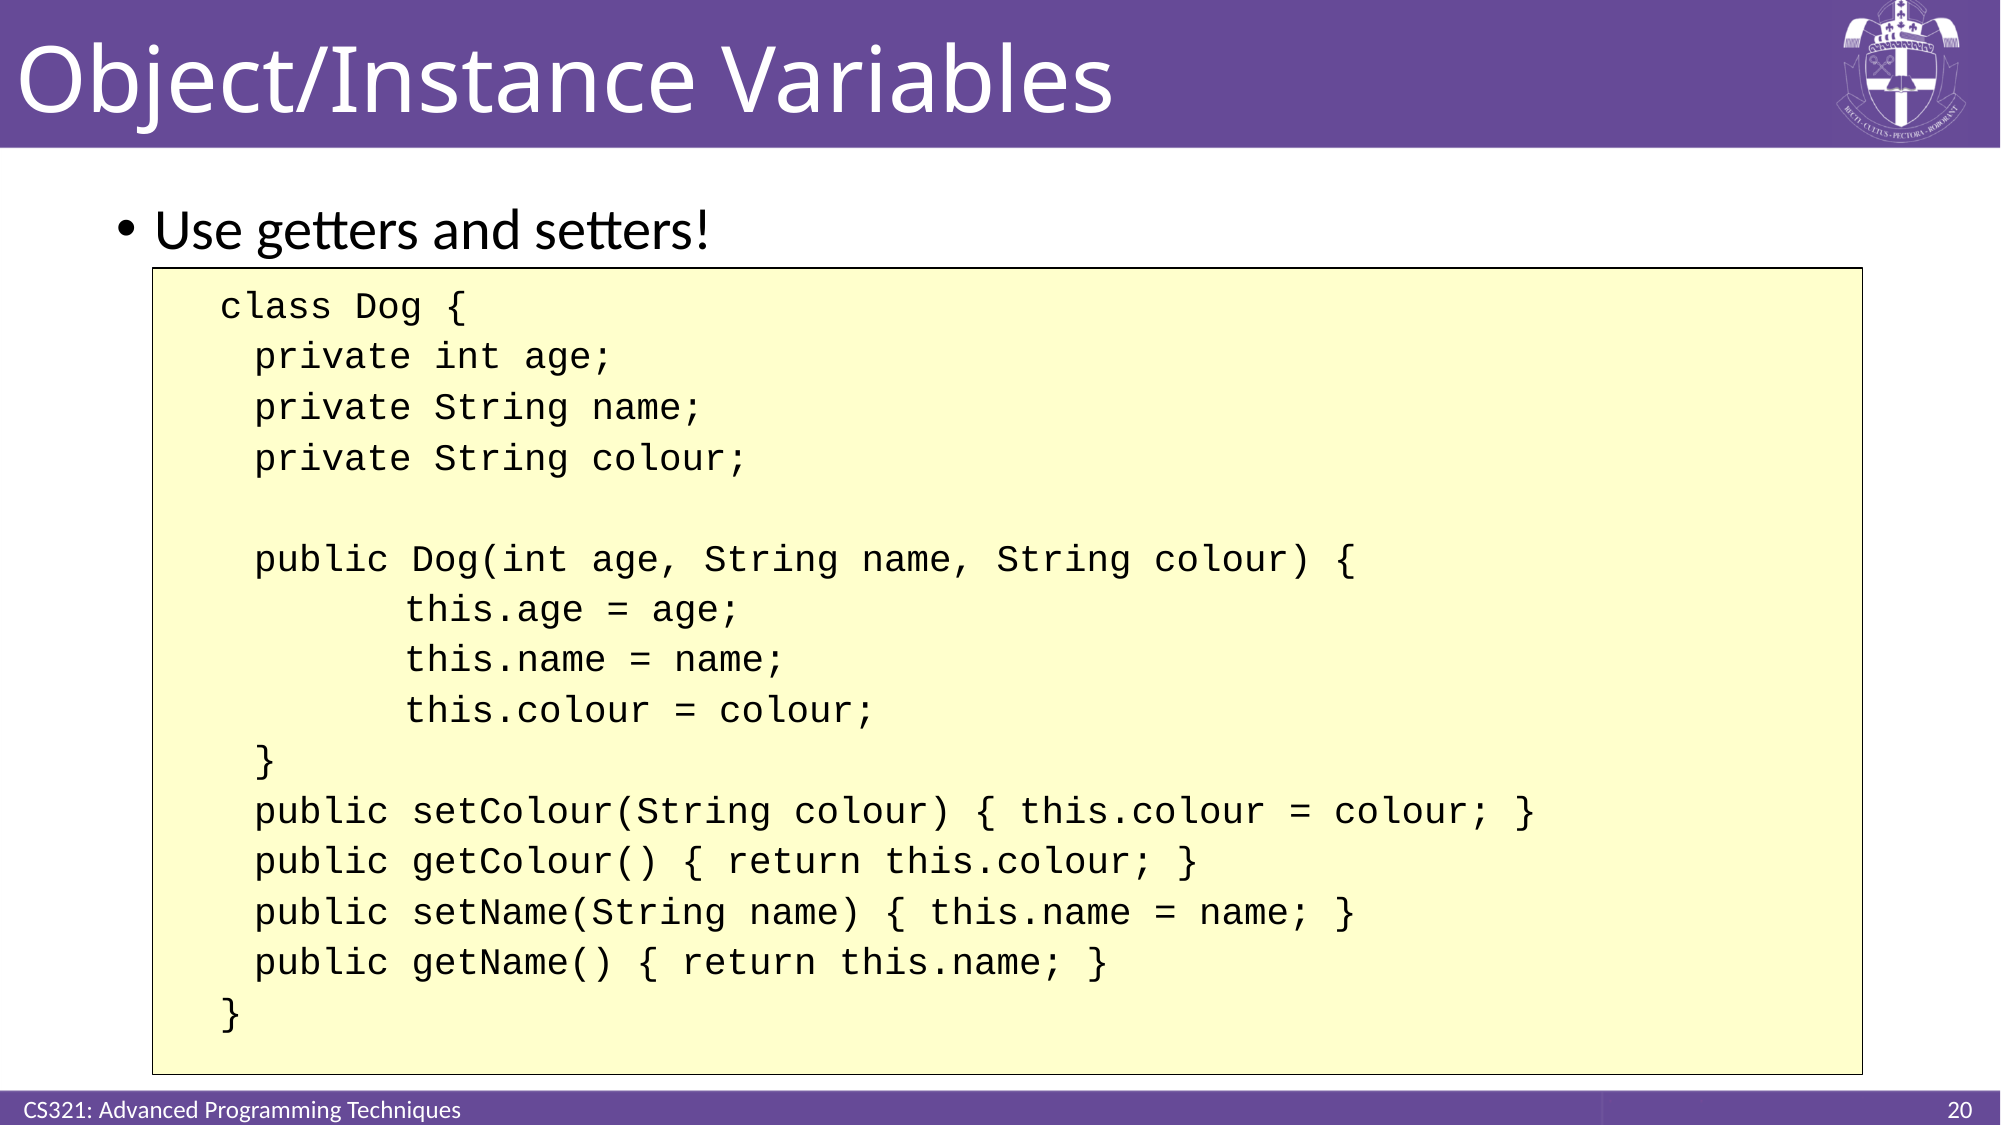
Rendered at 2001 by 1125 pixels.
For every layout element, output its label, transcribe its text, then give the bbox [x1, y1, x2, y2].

text_box class Dog { private int age; private String name; private String colour; public Dog(int age, String name, String colour) { this.age = age; this.name = name; this.colour = colour; } public setColour(String colour) { this.colour = colour; } public getColour() { return this.colour; } public setName(String name) { this.name = name; } public getName() { return this.name; } } [219, 280, 1827, 1033]
slide_number 20 [1862, 1078, 1994, 1125]
picture [0, 0, 2001, 1125]
title Object/Instance Variables [0, 0, 1725, 192]
text_box [152, 267, 1863, 1075]
list Use getters and setters! [101, 191, 1827, 858]
footer CS321: Advanced Programming Techniques [8, 1078, 499, 1125]
